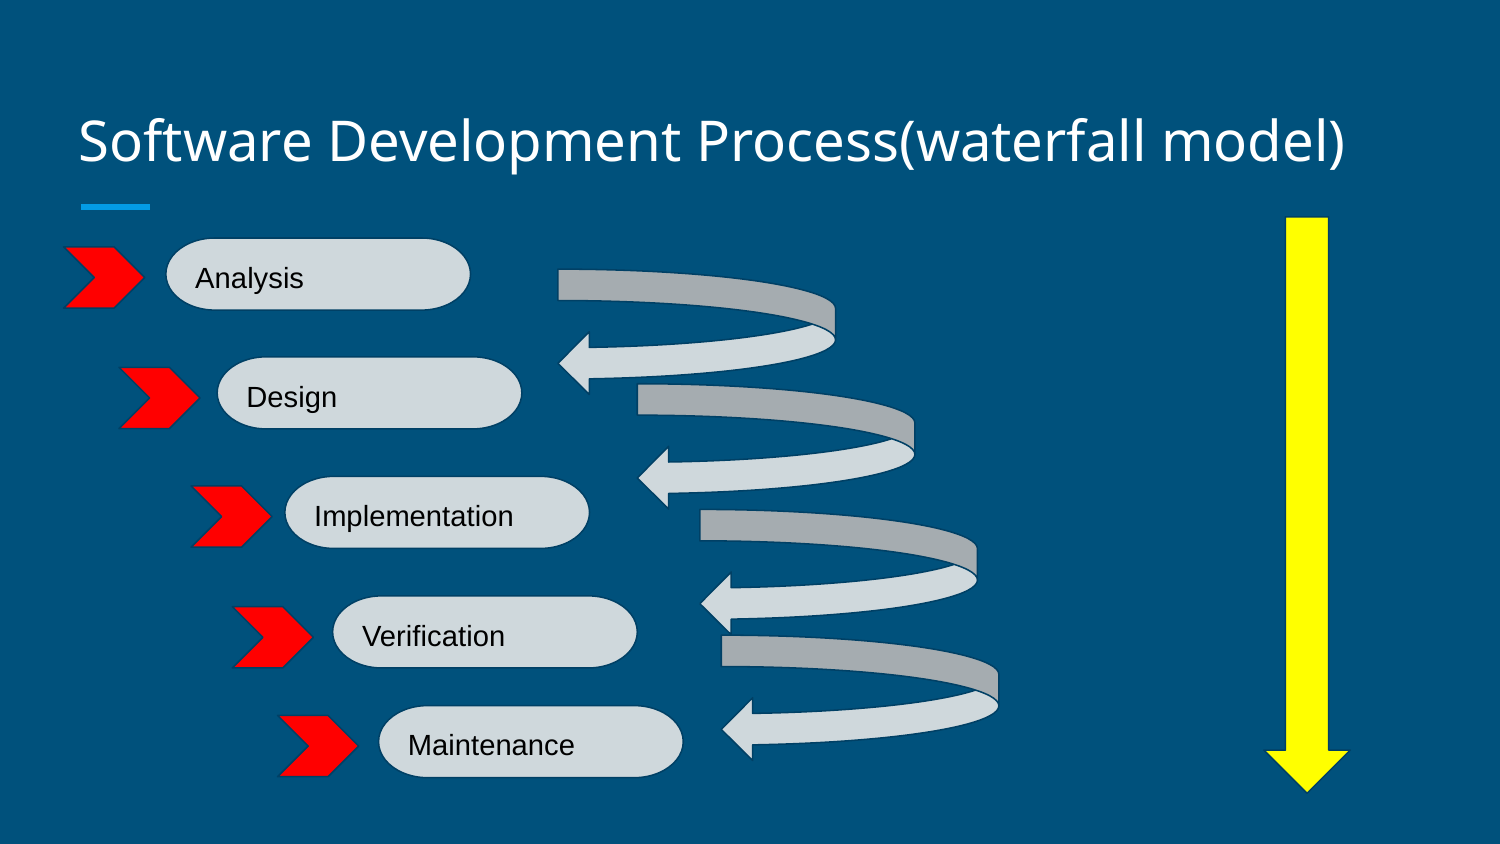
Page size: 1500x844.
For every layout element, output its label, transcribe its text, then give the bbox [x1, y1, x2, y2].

text_box [557, 269, 836, 395]
title Software Development Process(waterfall model) [63, 75, 1437, 188]
text_box [191, 485, 273, 548]
text_box [637, 383, 915, 510]
text_box Verification [332, 595, 638, 668]
text_box [699, 509, 978, 635]
text_box [232, 606, 314, 668]
text_box Implementation [284, 476, 590, 549]
text_box Analysis [165, 237, 471, 311]
text_box [277, 715, 359, 777]
text_box [63, 246, 145, 309]
text_box [1263, 216, 1351, 794]
text_box Maintenance [378, 705, 684, 778]
text_box [118, 367, 201, 429]
text_box [721, 635, 999, 761]
text_box Design [217, 356, 522, 429]
